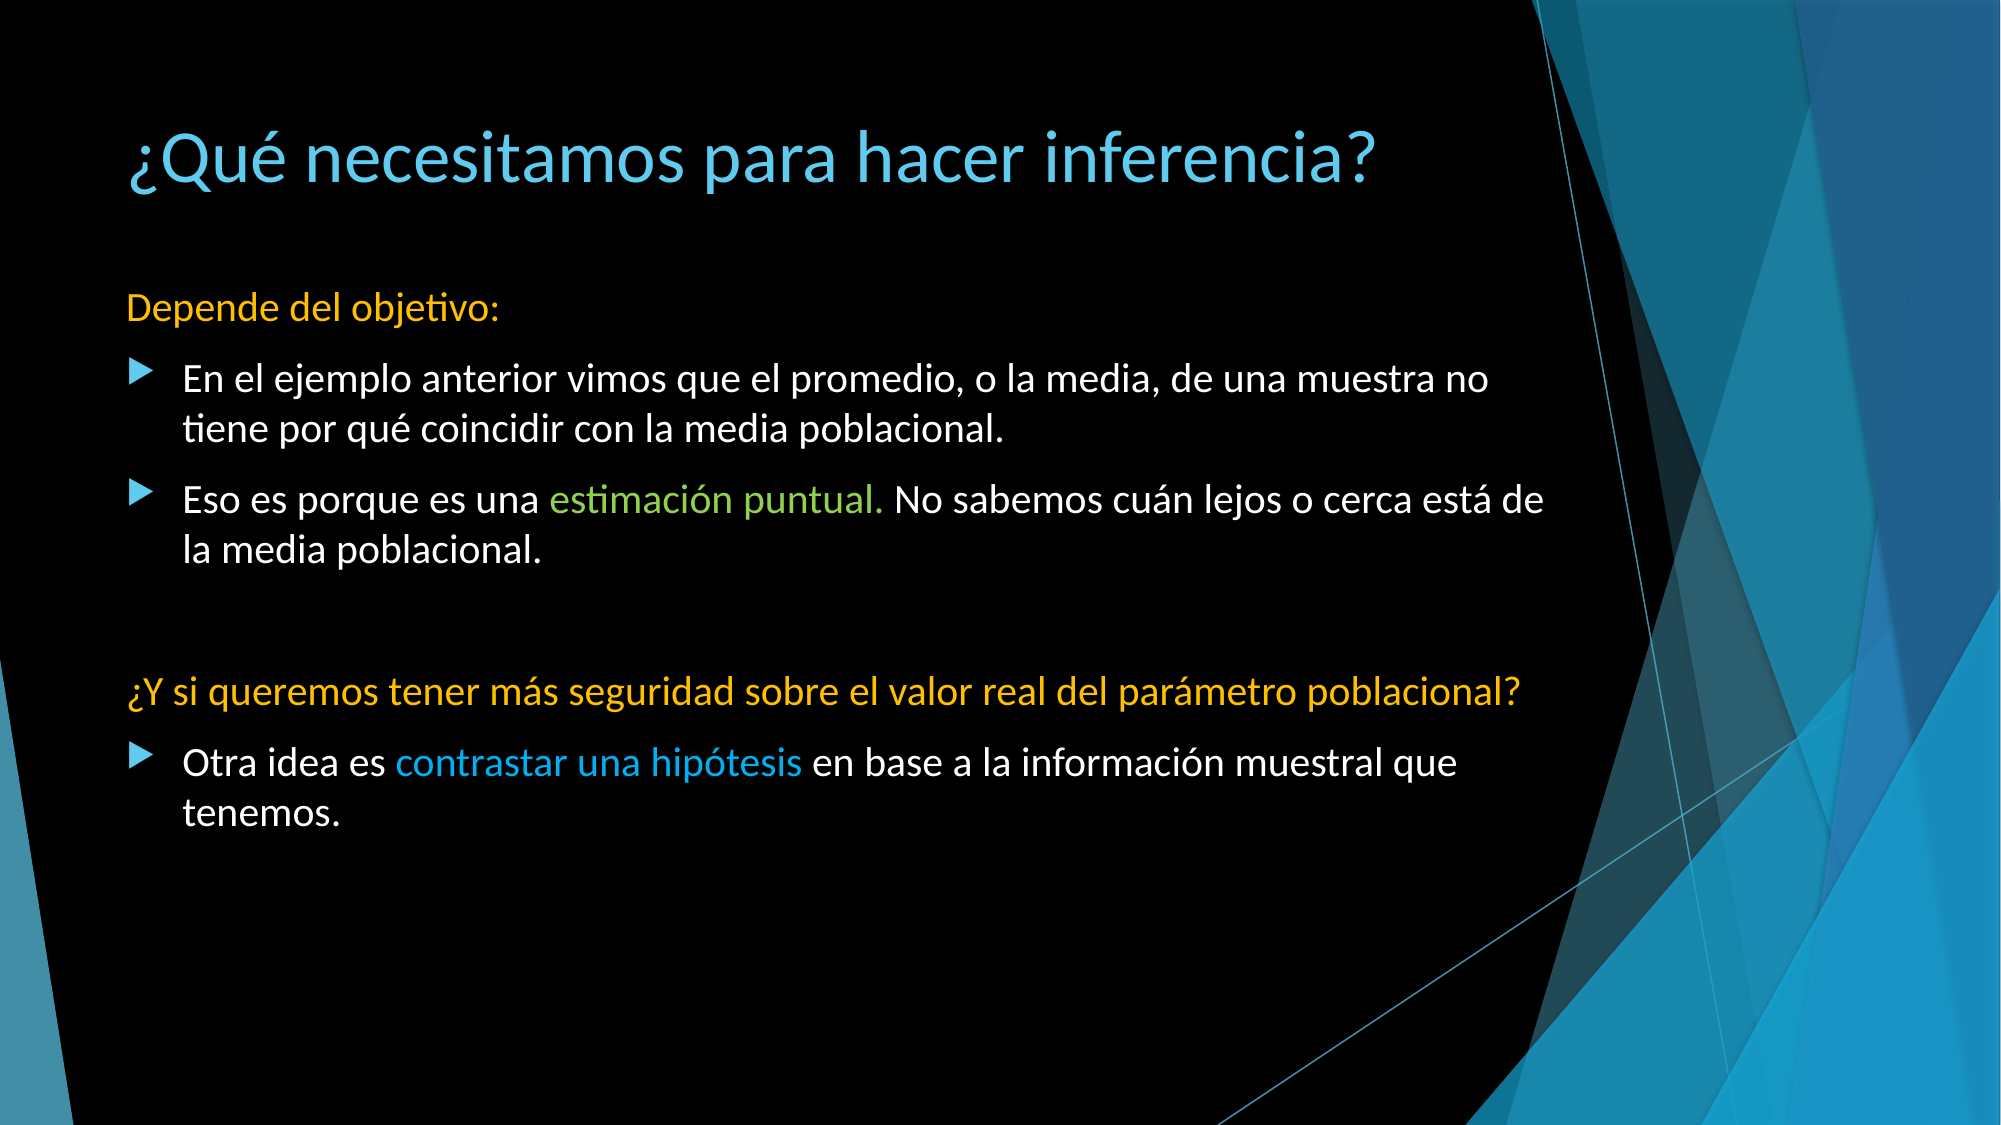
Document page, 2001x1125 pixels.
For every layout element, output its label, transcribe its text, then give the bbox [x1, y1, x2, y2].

title ¿Qué necesitamos para hacer inferencia? [111, 99, 1522, 272]
list Depende del objetivo: En el ejemplo anterior vimos que el promedio, o la media, de una muestra no tiene por qué coincidir con la media poblacional. Eso es porque es una estimación puntual. No sabemos cuán lejos o cerca está de la media poblacional. ¿Y si queremos tener más seguridad sobre el valor real del parámetro poblacional? Otra idea es contrastar una hipótesis en base a la información muestral que tenemos. [111, 272, 1575, 1082]
